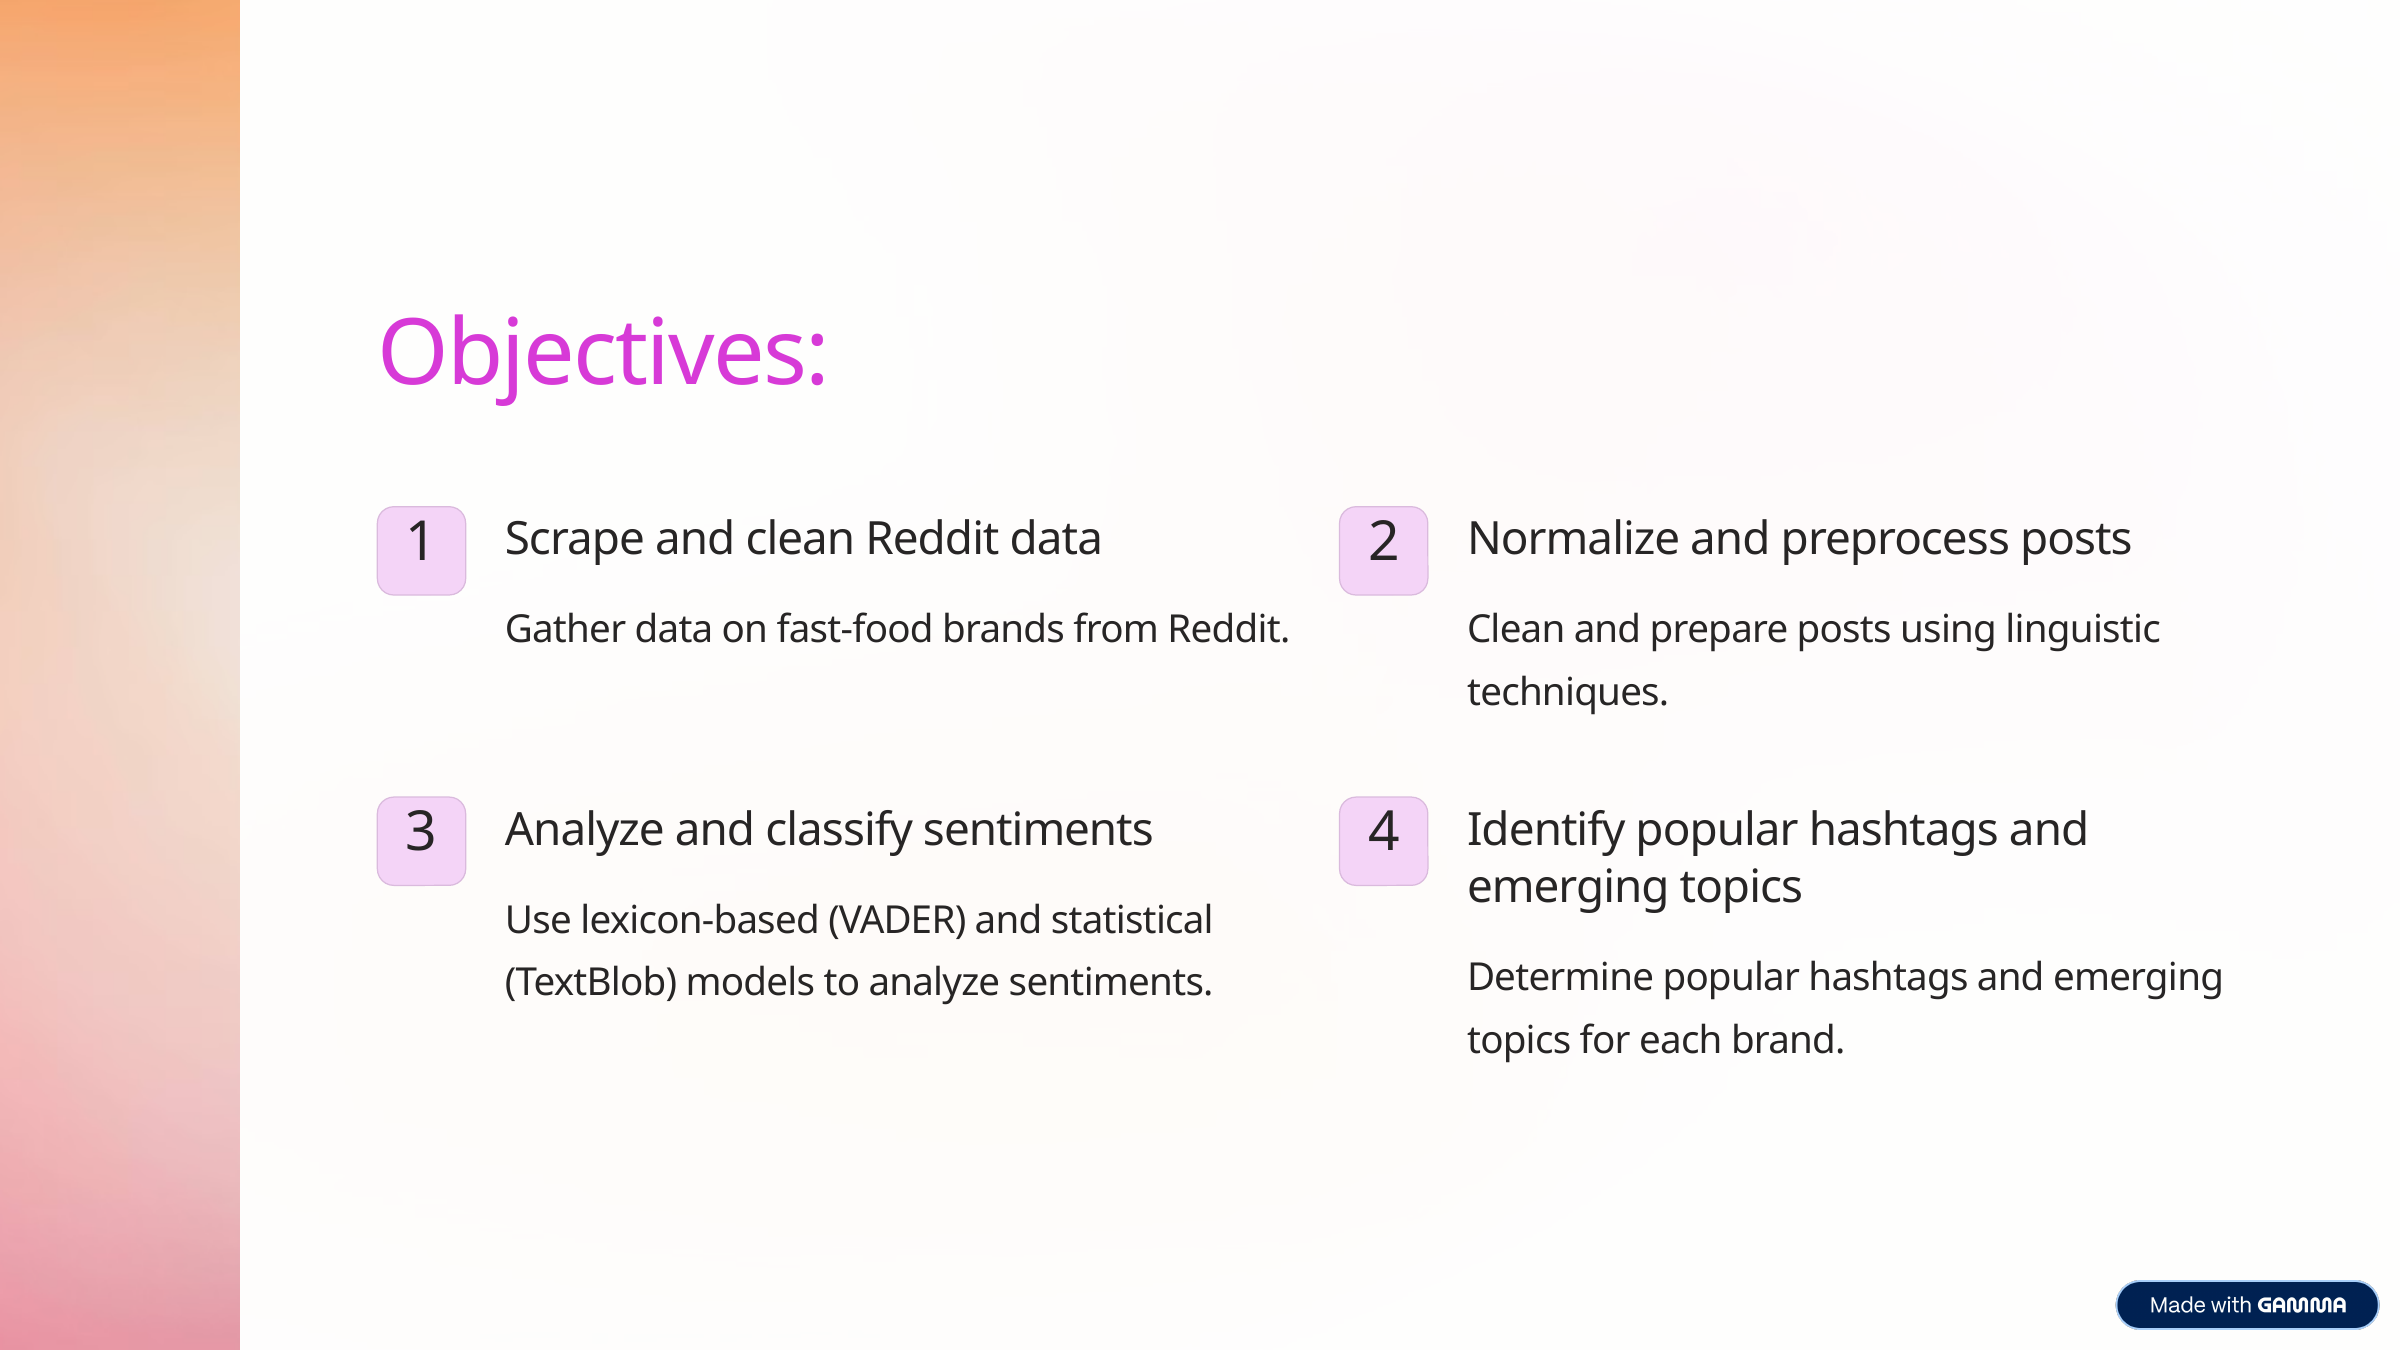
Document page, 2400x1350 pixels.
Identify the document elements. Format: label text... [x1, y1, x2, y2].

text_box [1339, 797, 1428, 886]
text_box Analyze and classify sentiments [504, 797, 1141, 855]
picture [0, 0, 240, 1350]
text_box [377, 506, 466, 596]
text_box Clean and prepare posts using linguistic techniques. [1467, 587, 2263, 714]
text_box Scrape and clean Reddit data [505, 506, 1081, 565]
text_box Normalize and preprocess posts [1467, 506, 2110, 565]
text_box Determine popular hashtags and emerging topics for each brand. [1467, 936, 2263, 1062]
text_box [1339, 506, 1428, 596]
text_box [377, 797, 466, 886]
text_box Identify popular hashtags and emerging topics [1467, 797, 2263, 913]
text_box 3 [393, 806, 450, 876]
text_box Gather data on fast-food brands from Reddit. [504, 587, 1301, 651]
picture [2106, 1271, 2389, 1339]
text_box 2 [1356, 516, 1412, 586]
text_box 1 [393, 516, 450, 586]
text_box Objectives: [377, 288, 1302, 404]
text_box Use lexicon-based (VADER) and statistical (TextBlob) models to analyze sentiments. [504, 878, 1301, 1004]
text_box 4 [1356, 806, 1412, 876]
